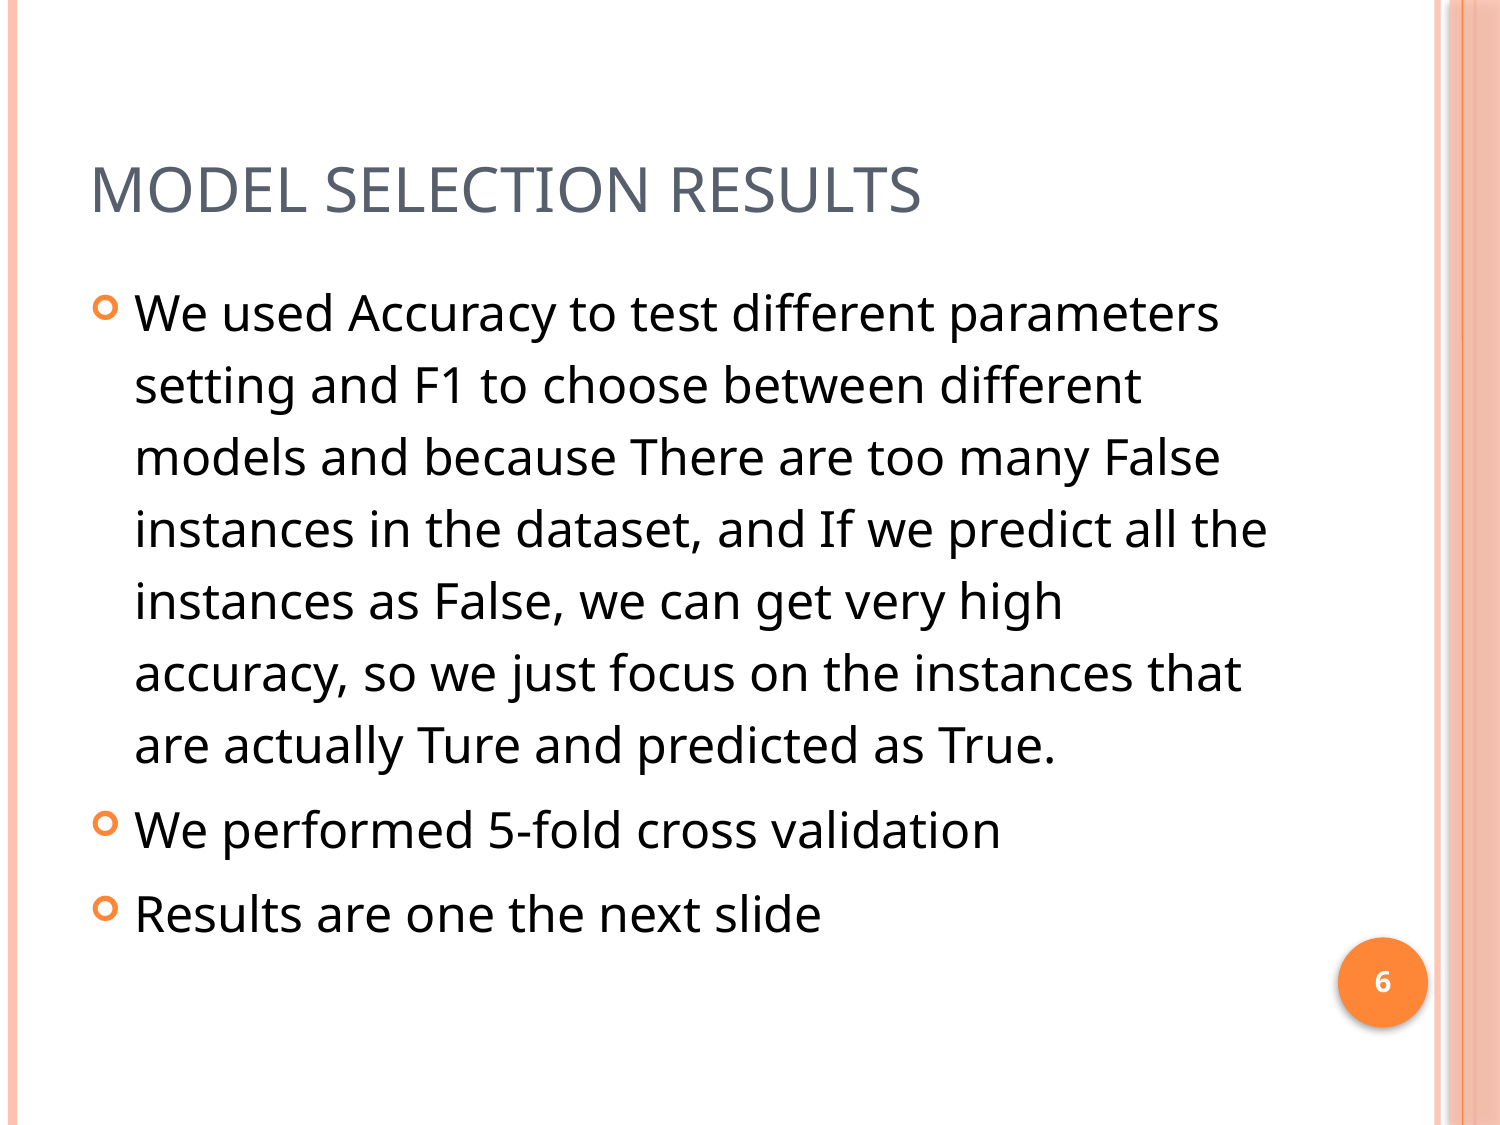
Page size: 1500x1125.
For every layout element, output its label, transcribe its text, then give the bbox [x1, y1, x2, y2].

slide_number 6 [1333, 940, 1434, 1027]
title Model Selection Results [75, 45, 1300, 233]
list We used Accuracy to test different parameters setting and F1 to choose between different models and because There are too many False instances in the dataset, and If we predict all the instances as False, we can get very high accuracy, so we just focus on the instances that are actually Ture and predicted as True. We performed 5-fold cross validation Results are one the next slide [75, 262, 1300, 1062]
